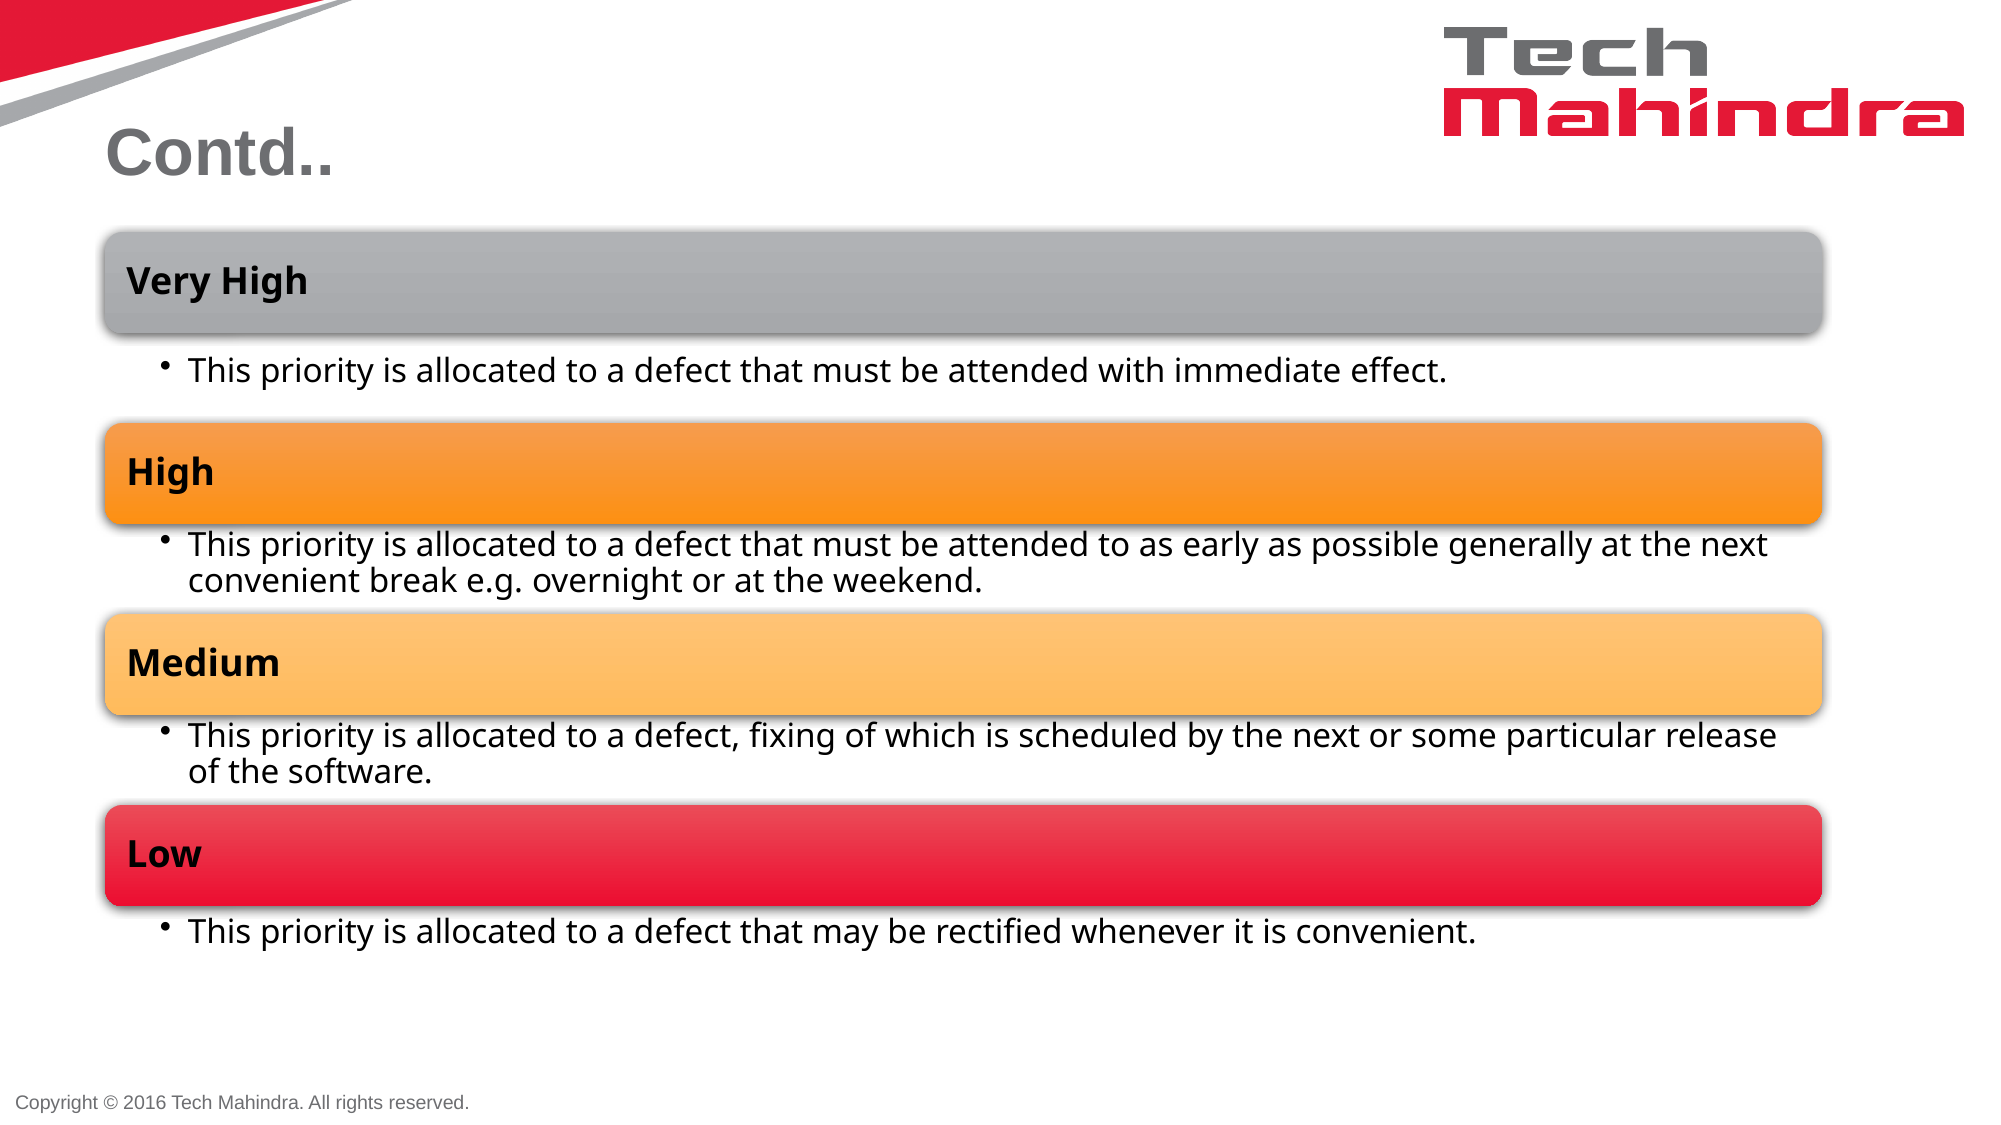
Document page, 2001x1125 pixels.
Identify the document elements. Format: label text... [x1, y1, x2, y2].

picture [1444, 27, 1964, 136]
footer Copyright © 2016 Tech Mahindra. All rights reserved. [0, 1084, 500, 1120]
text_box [105, 226, 1822, 1002]
picture [0, 0, 355, 127]
title Contd.. [104, 117, 1905, 199]
